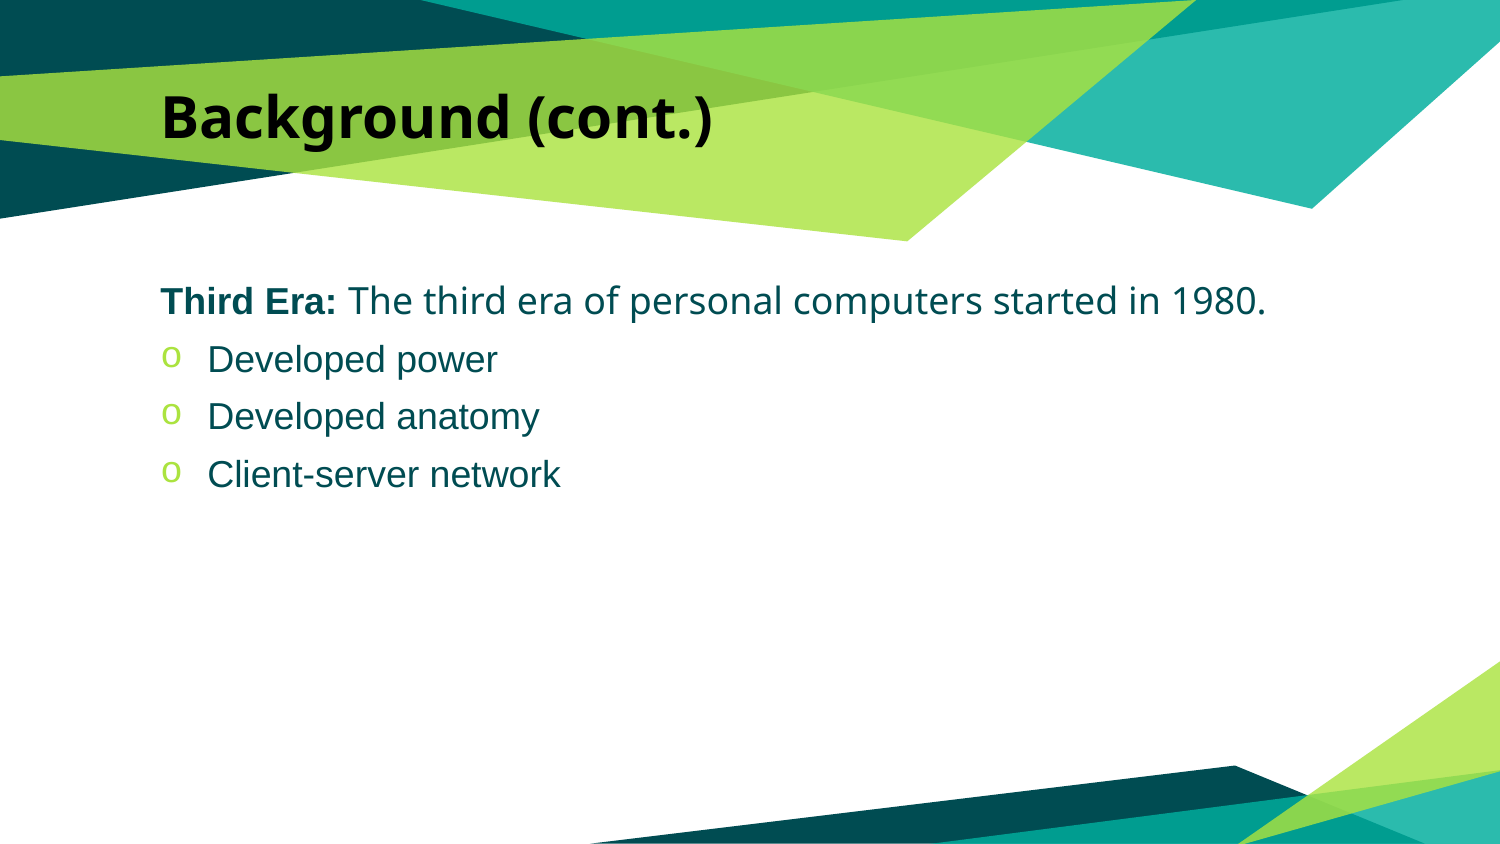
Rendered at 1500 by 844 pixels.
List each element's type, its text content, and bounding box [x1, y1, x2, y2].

list Third Era: The third era of personal computers started in 1980. Developed power Developed anatomy Client-server network [145, 262, 1355, 808]
title Background (cont.) [145, 65, 1355, 206]
